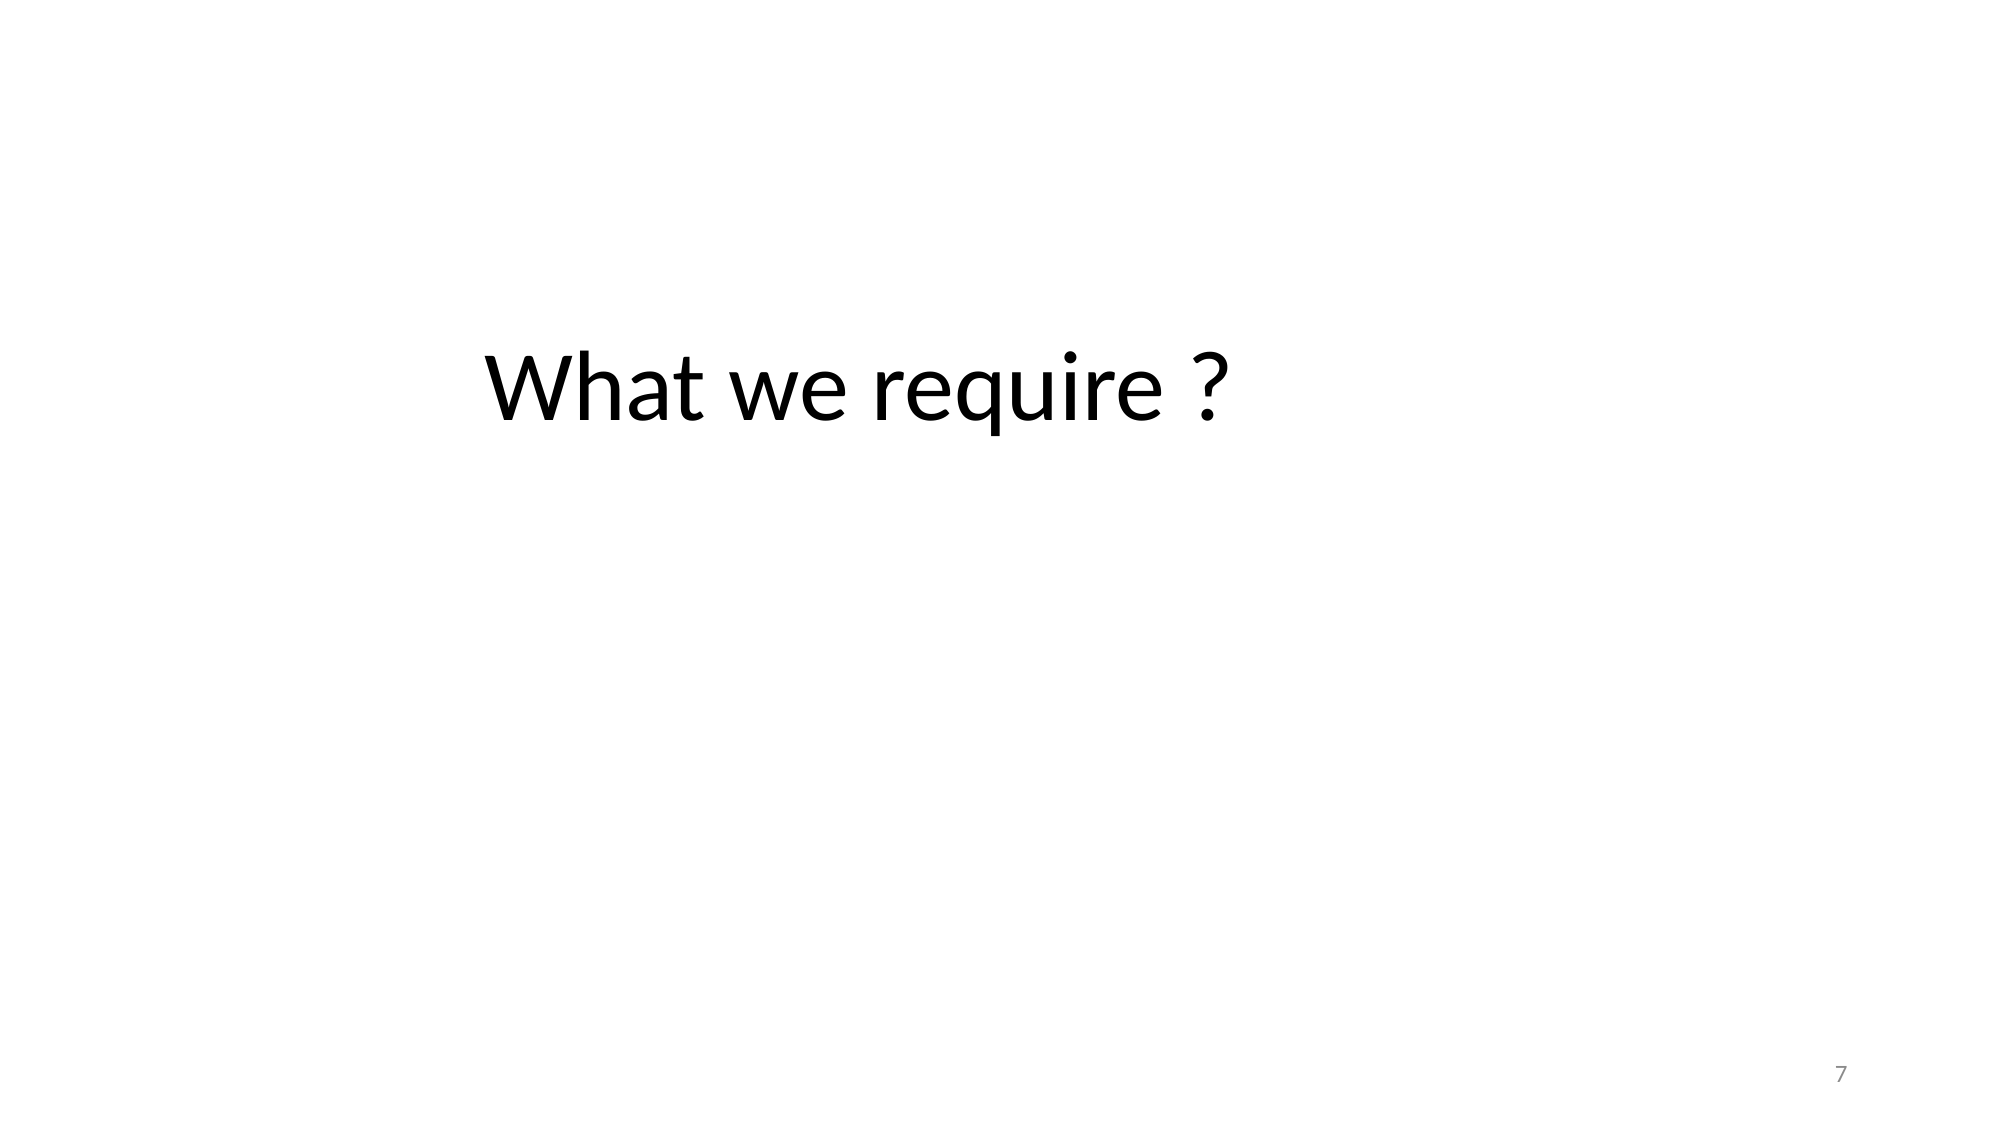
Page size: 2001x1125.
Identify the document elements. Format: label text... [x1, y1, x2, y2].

slide_number 7 [1412, 1042, 1863, 1103]
text_box What we require ? [469, 312, 1410, 448]
